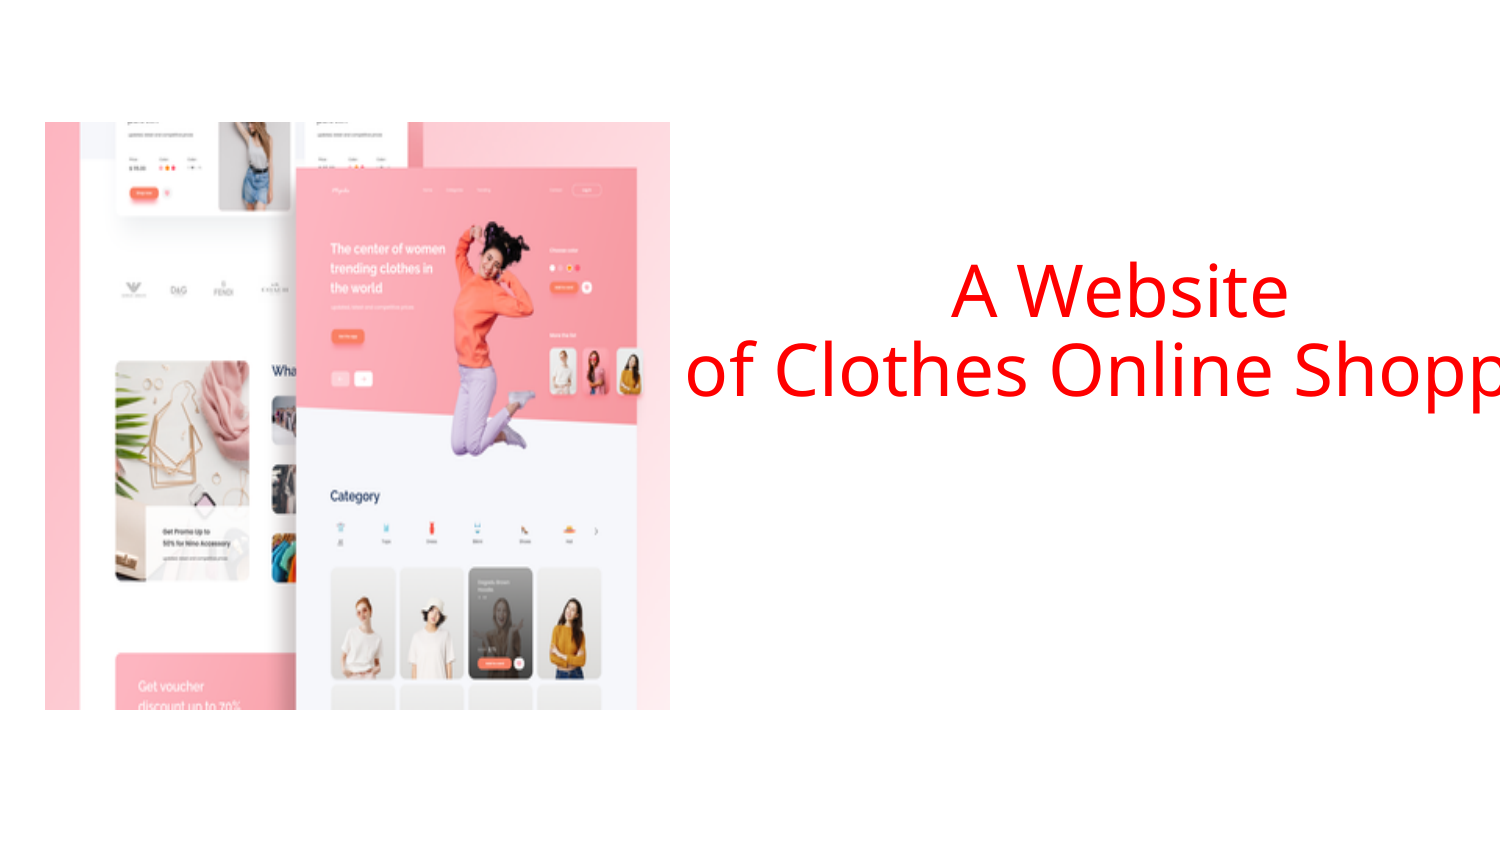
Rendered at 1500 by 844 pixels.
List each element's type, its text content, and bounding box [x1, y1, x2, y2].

picture [45, 122, 671, 710]
title A Website of Clothes Online Shopping [671, 239, 1500, 529]
